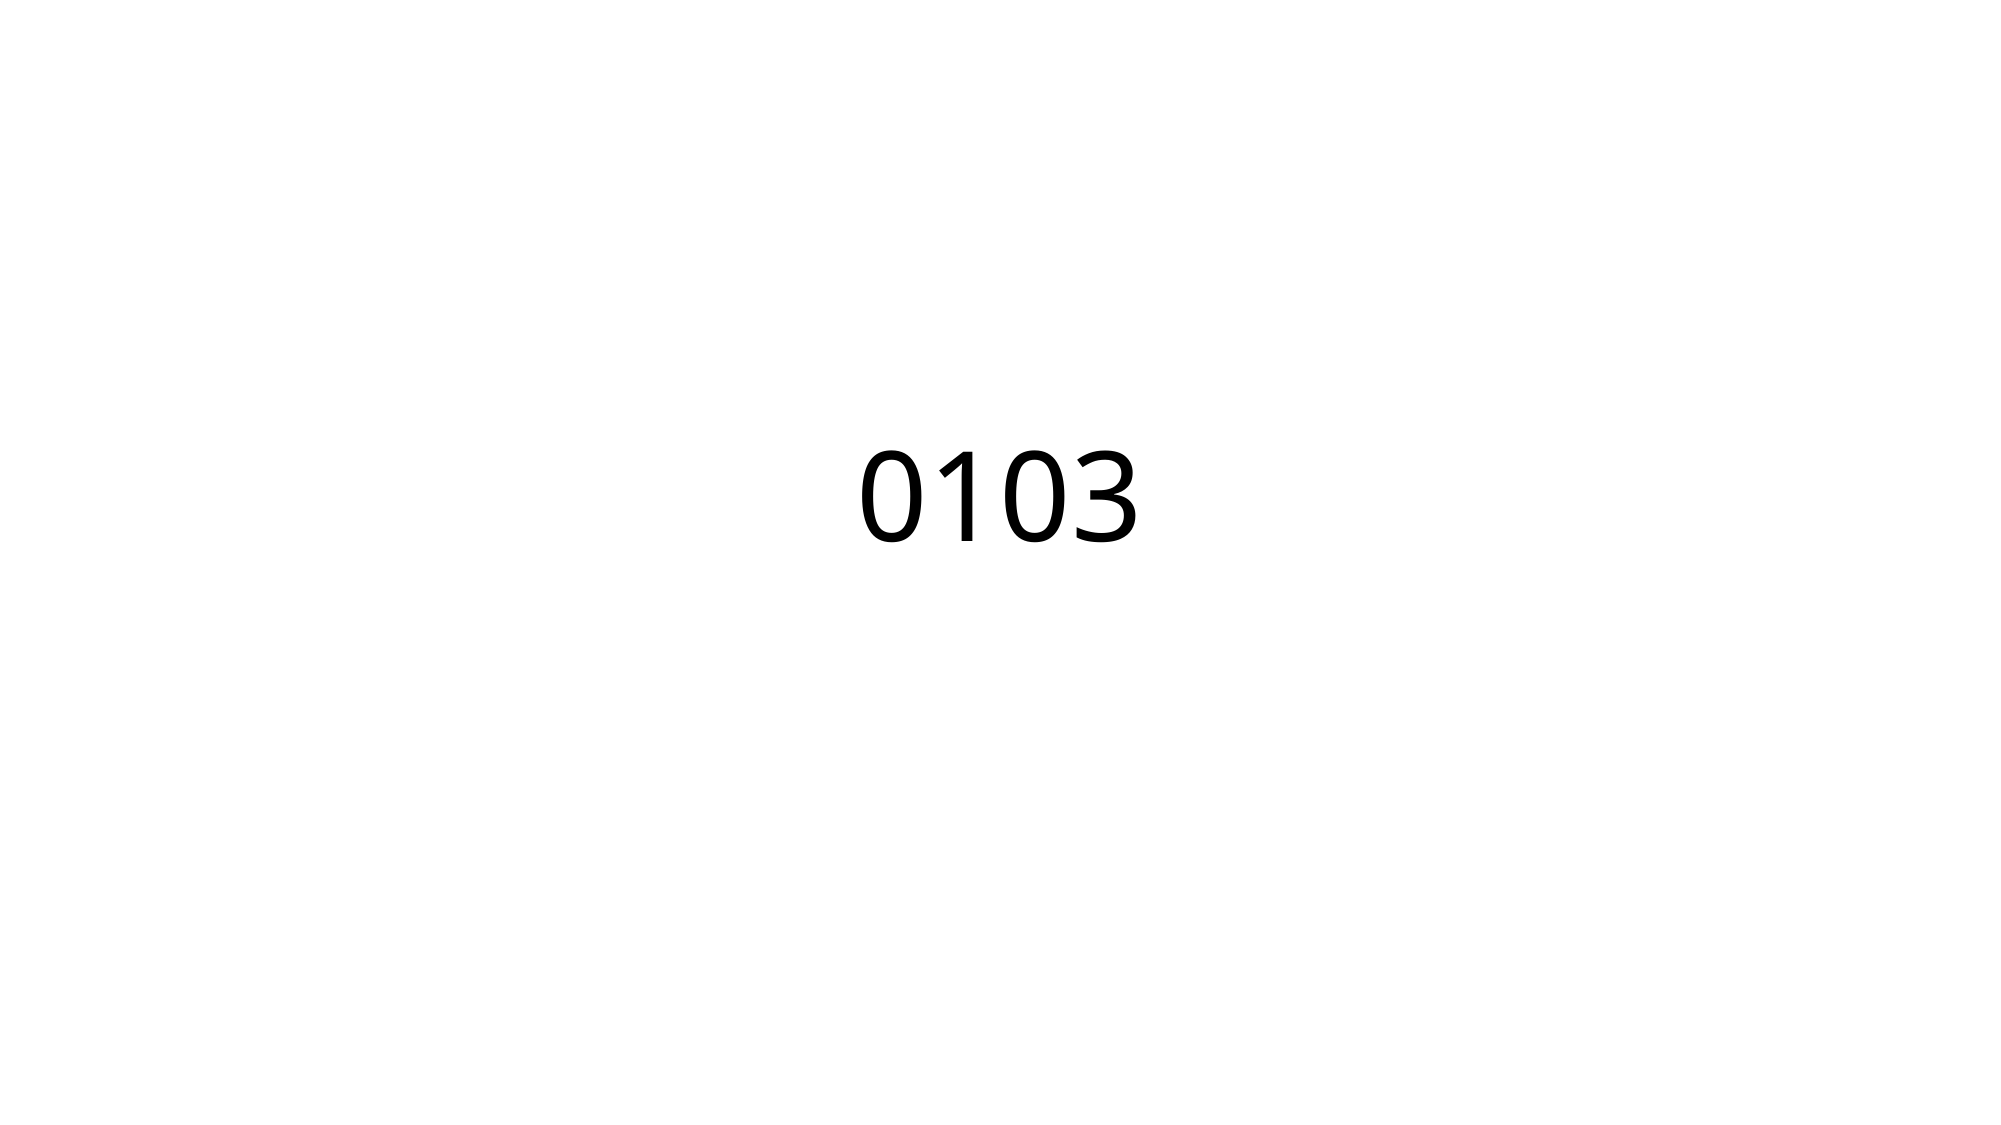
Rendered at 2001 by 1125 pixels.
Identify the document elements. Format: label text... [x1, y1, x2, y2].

title 0103 [249, 184, 1750, 576]
